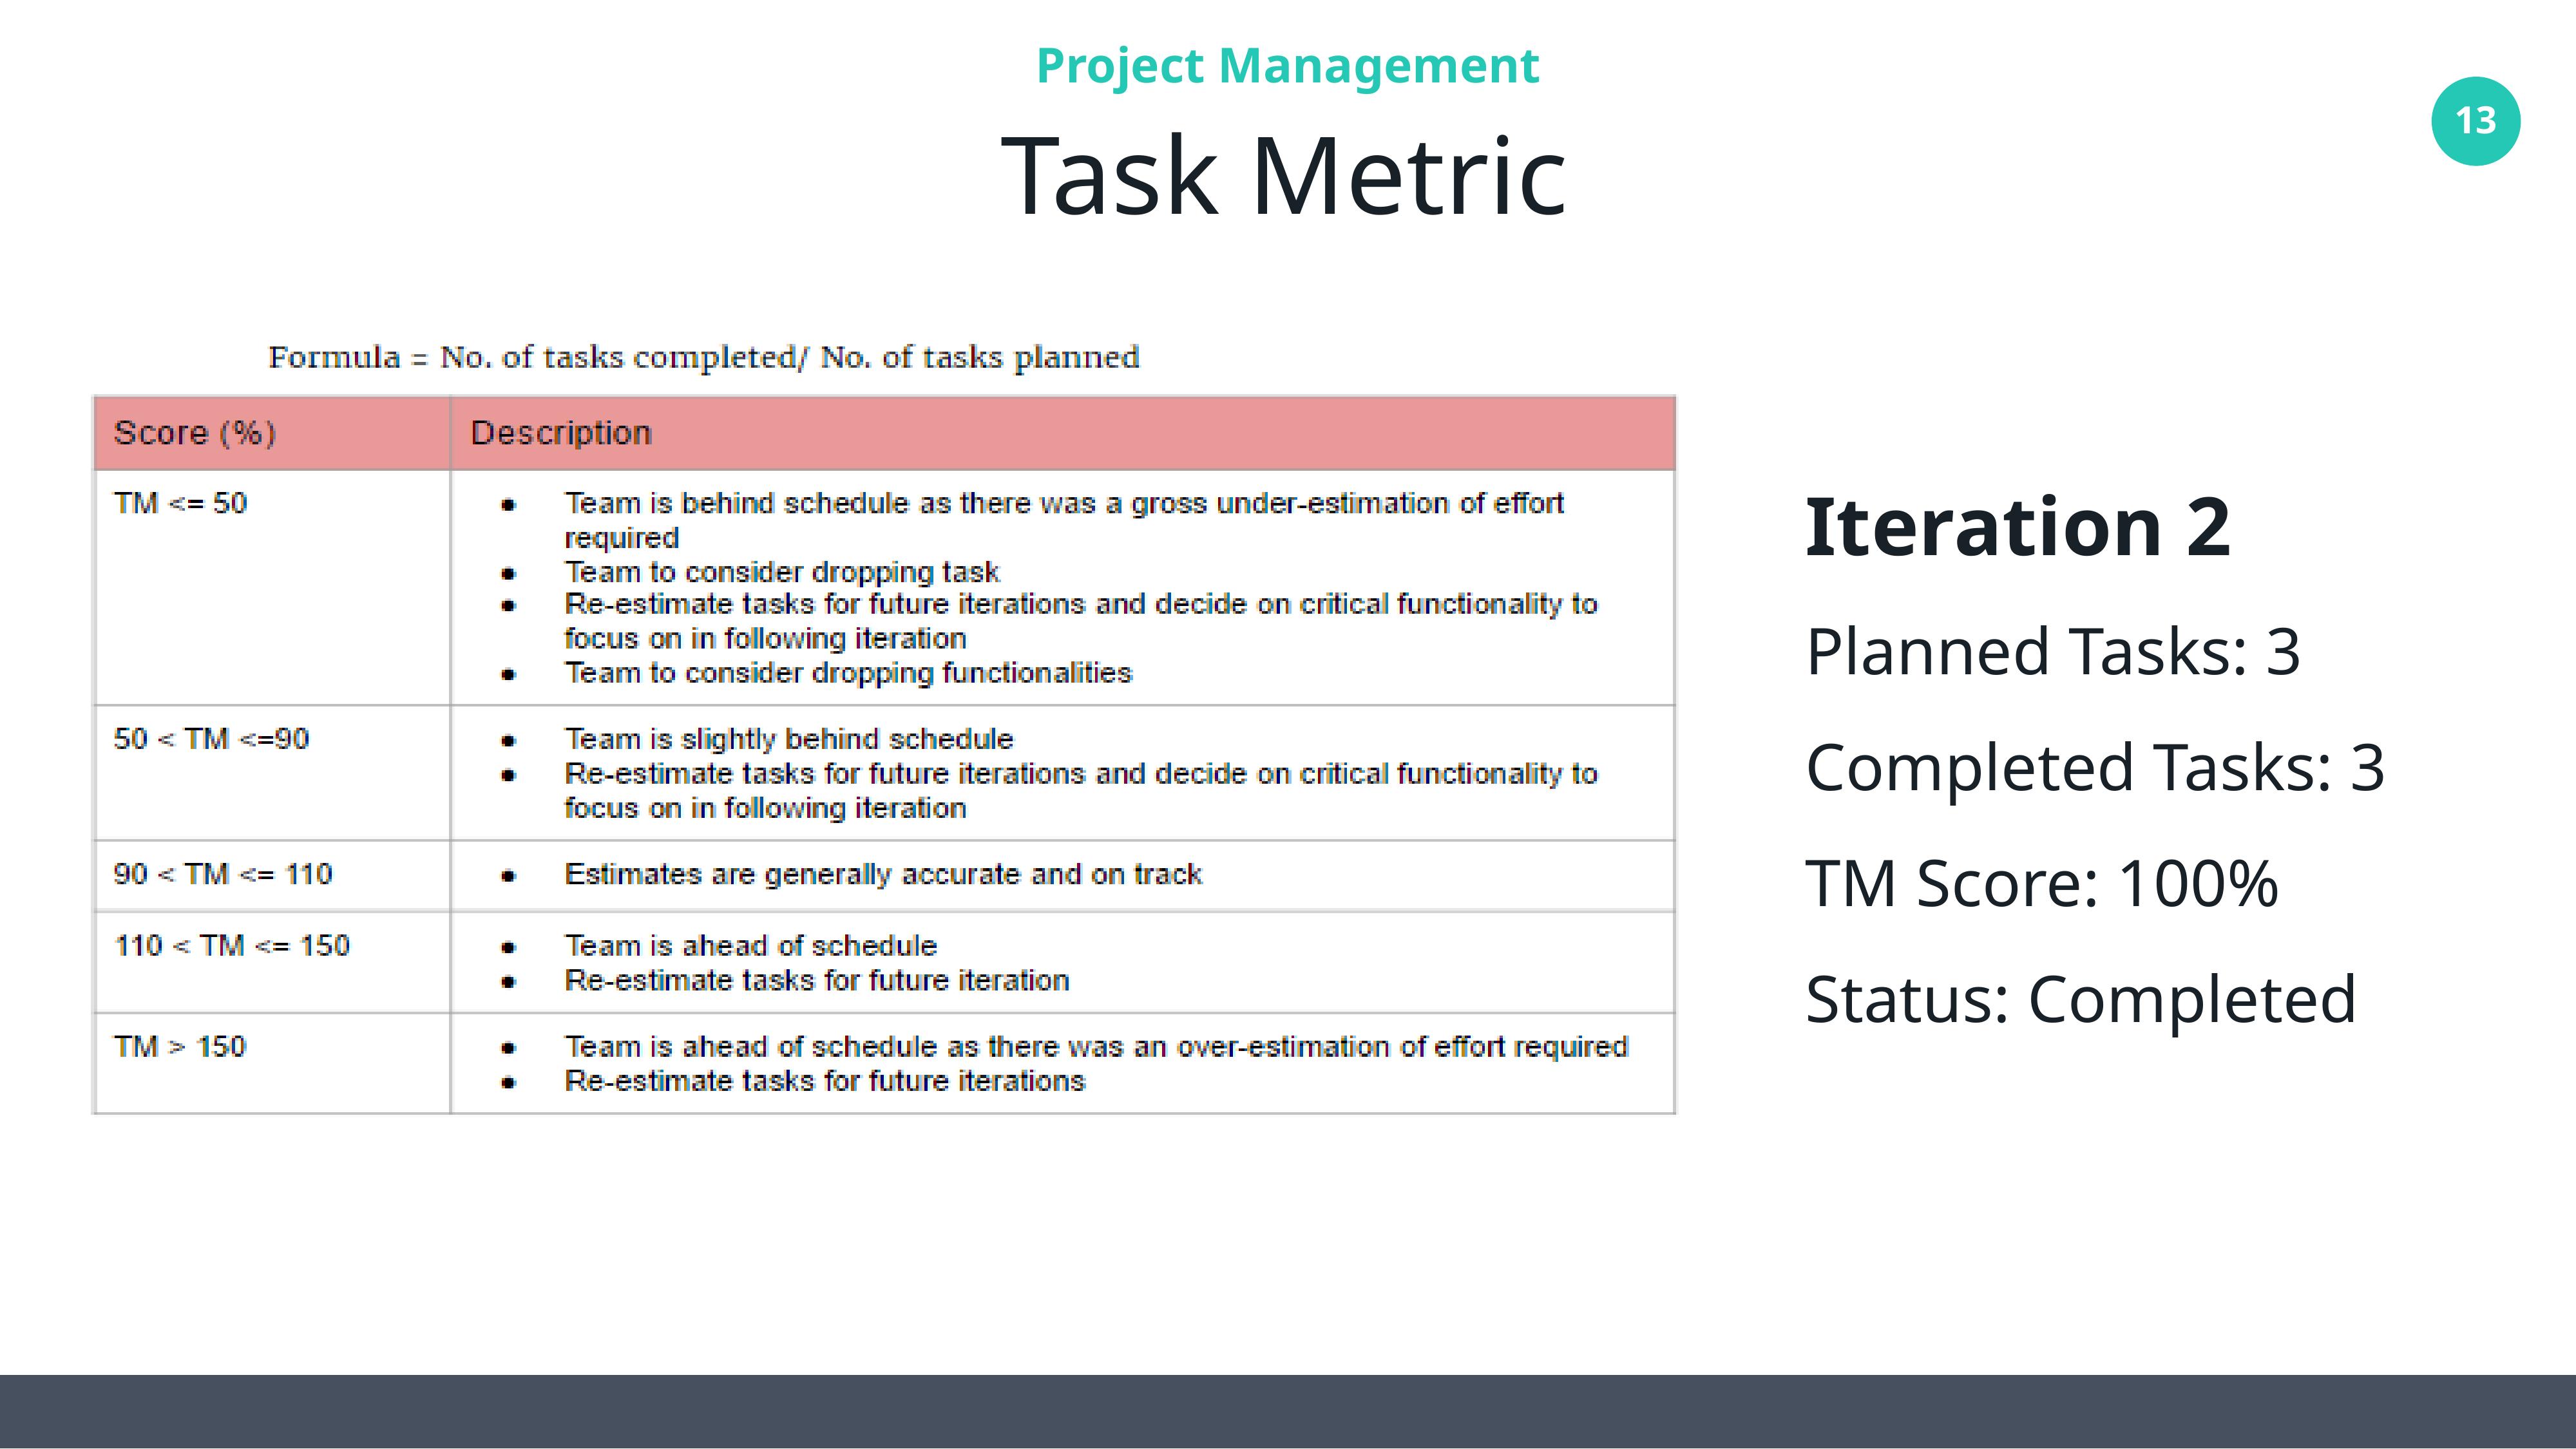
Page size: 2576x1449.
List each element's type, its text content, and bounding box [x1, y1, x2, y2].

text_box Iteration 2 Planned Tasks: 3 Completed Tasks: 3 TM Score: 100% Status: Completed [1795, 422, 2464, 1040]
text_box Project Management [1035, 34, 1541, 93]
text_box Task Metric [1000, 106, 1569, 236]
picture [44, 321, 1723, 1147]
picture [0, 1375, 2576, 1448]
